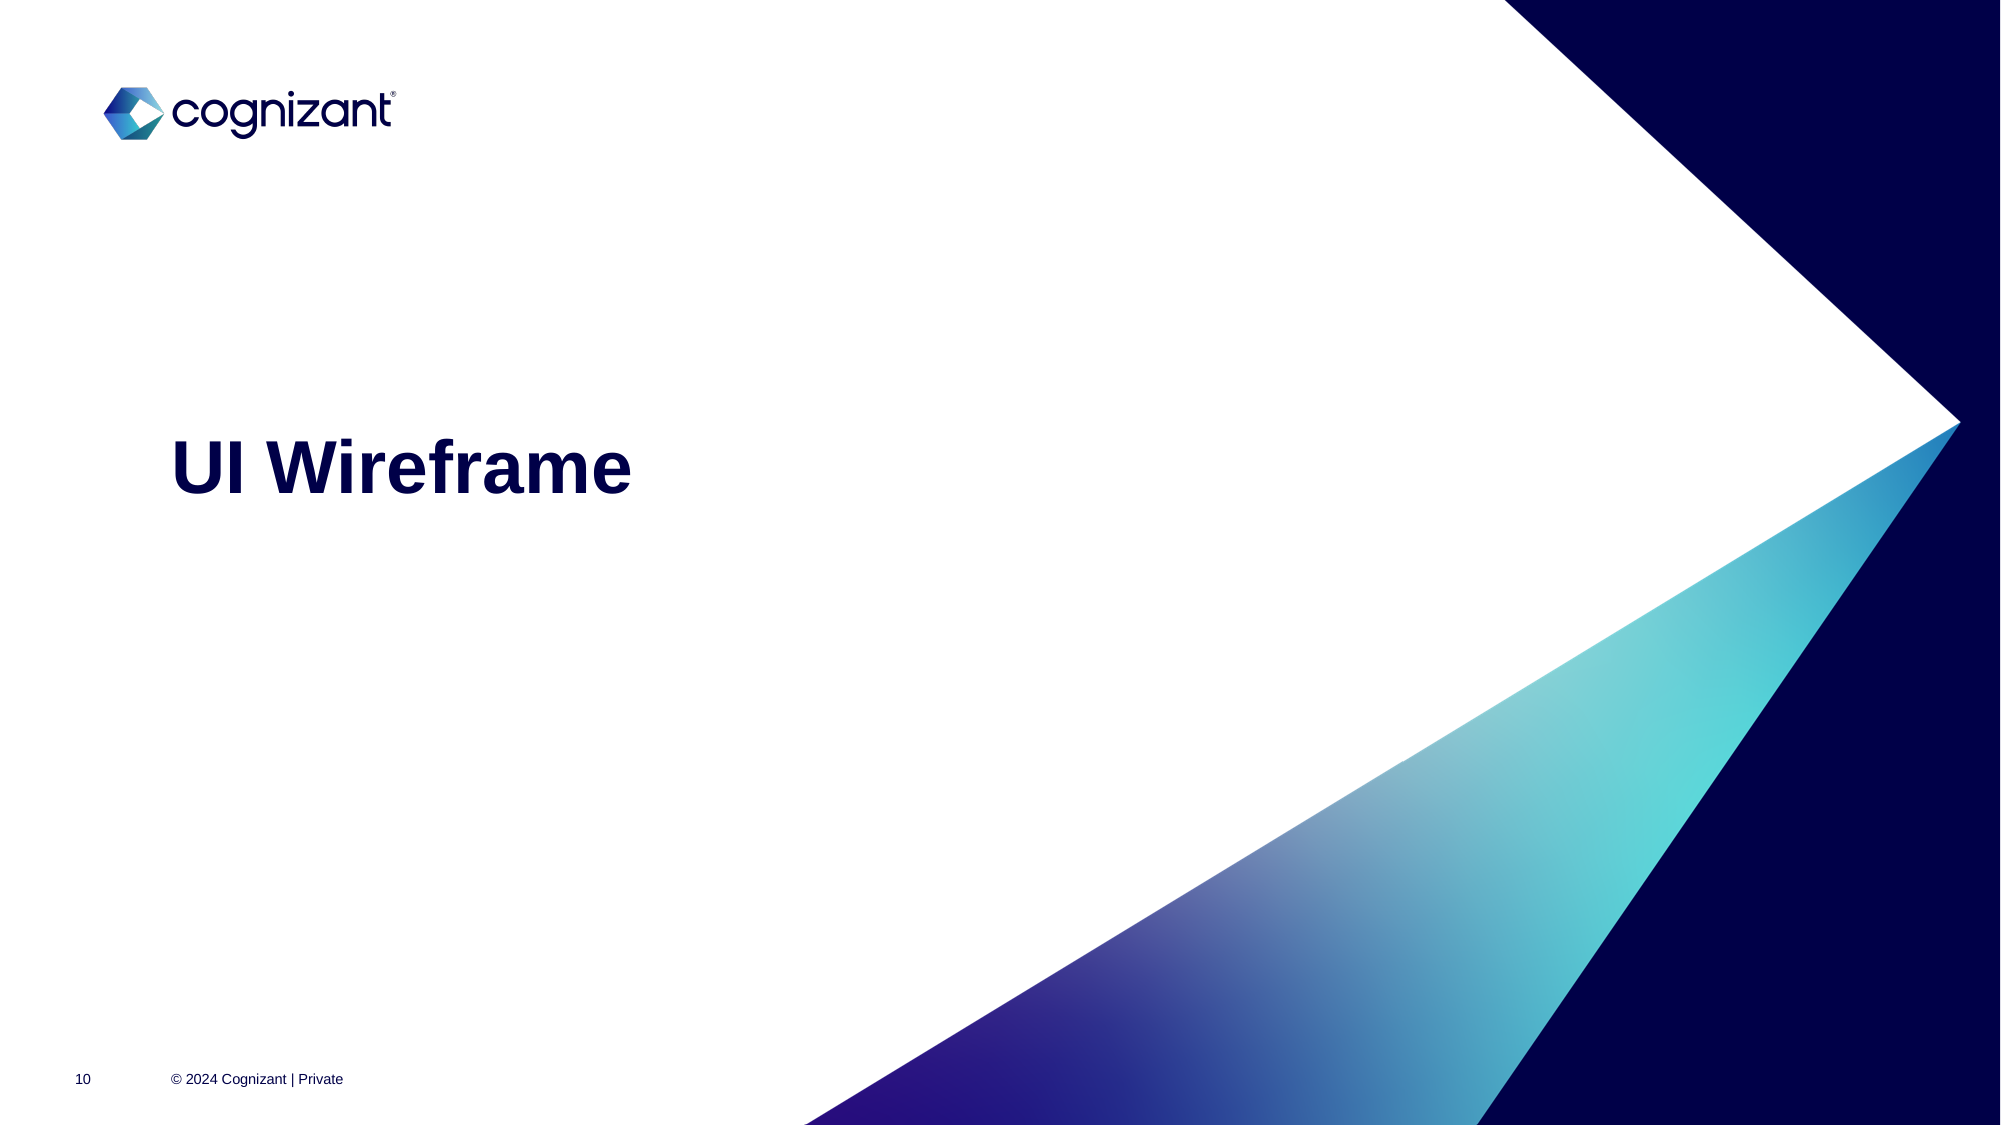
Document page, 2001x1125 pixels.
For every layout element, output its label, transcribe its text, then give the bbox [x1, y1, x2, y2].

footer © 2024 Cognizant | Private [171, 1037, 470, 1088]
title UI Wireframe [171, 418, 1587, 510]
picture [77, 62, 417, 165]
picture [804, 0, 2001, 1125]
slide_number 10 [75, 1037, 133, 1088]
